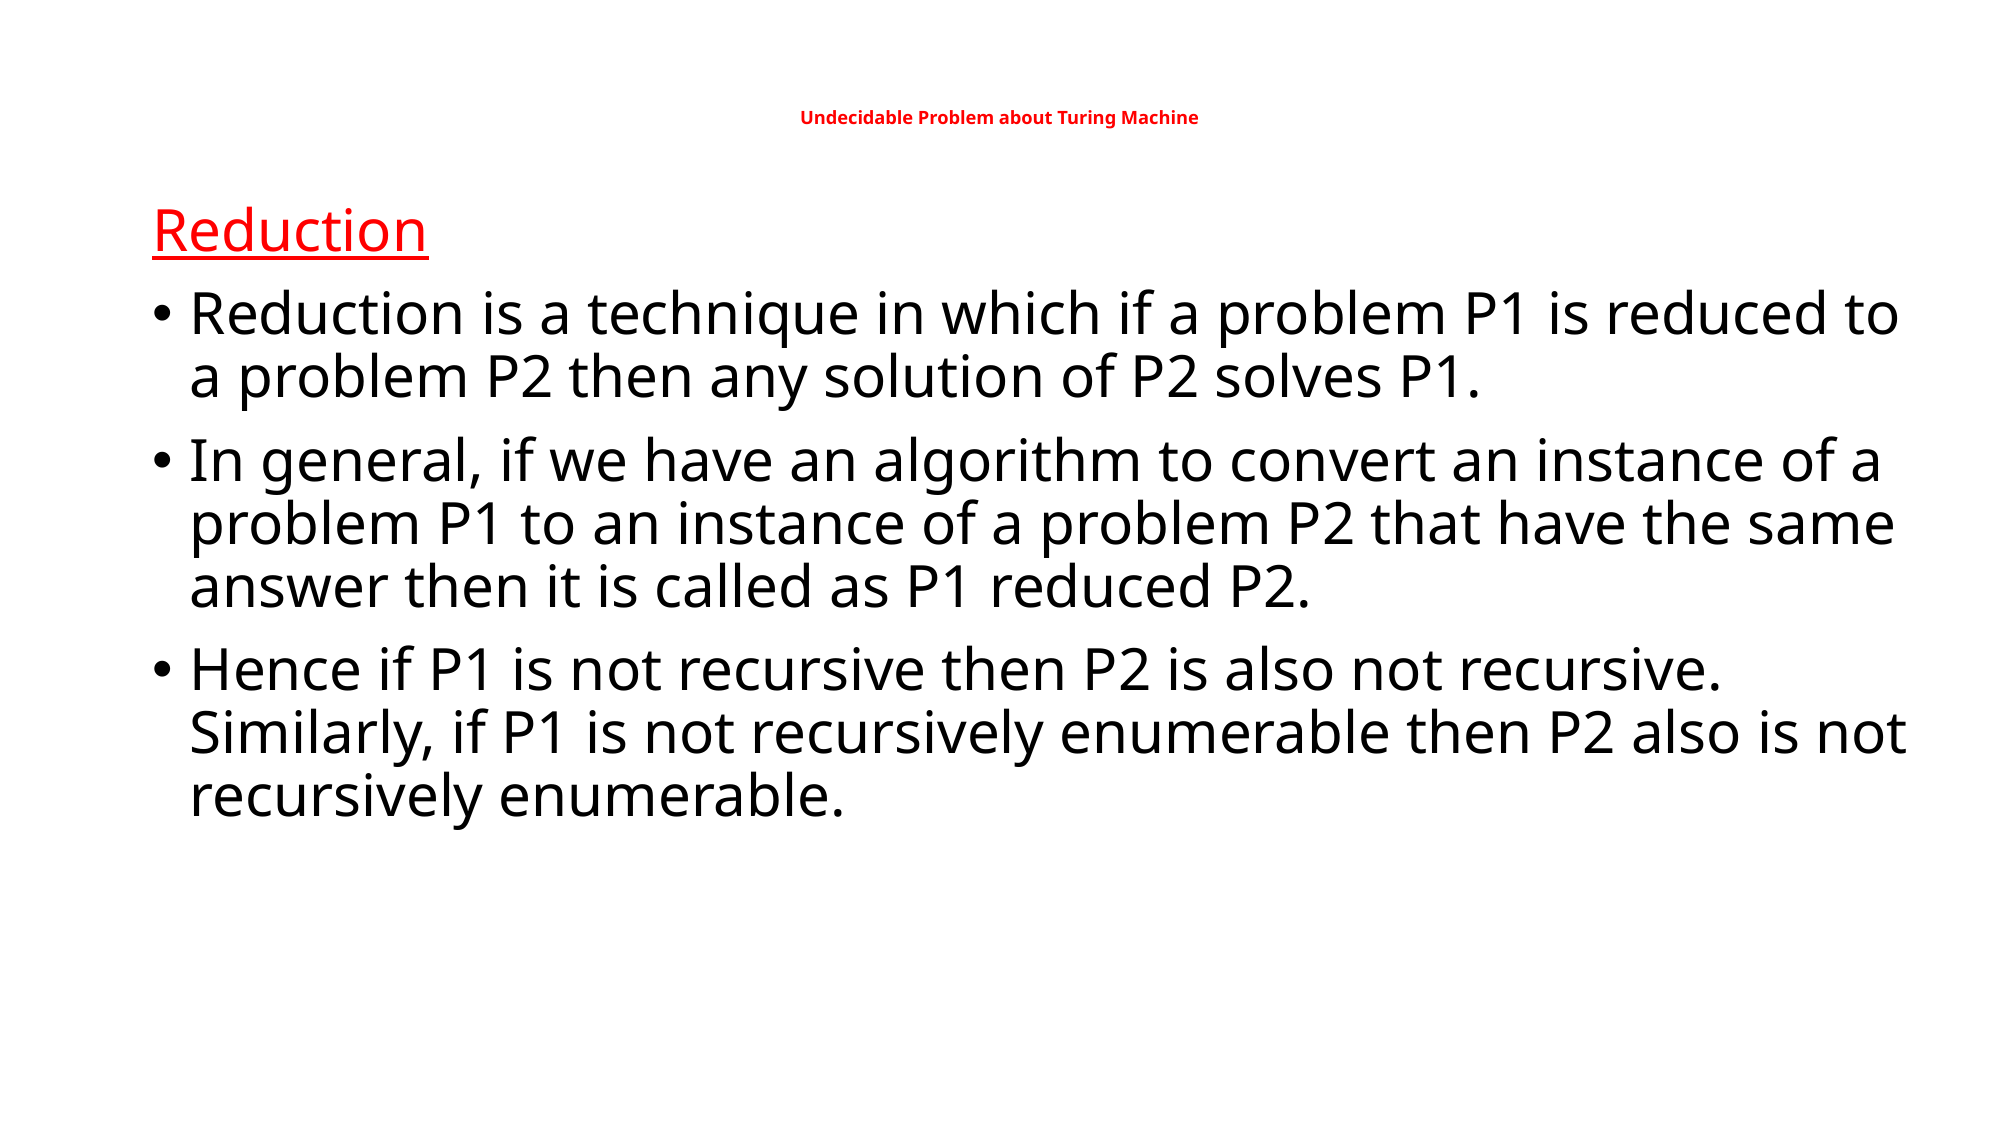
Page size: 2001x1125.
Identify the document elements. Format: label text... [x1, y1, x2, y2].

title Undecidable Problem about Turing Machine [137, 59, 1863, 180]
list Reduction Reduction is a technique in which if a problem P1 is reduced to a problem P2 then any solution of P2 solves P1. In general, if we have an algorithm to convert an instance of a problem P1 to an instance of a problem P2 that have the same answer then it is called as P1 reduced P2. Hence if P1 is not recursive then P2 is also not recursive. Similarly, if P1 is not recursively enumerable then P2 also is not recursively enumerable. [137, 193, 1944, 1014]
